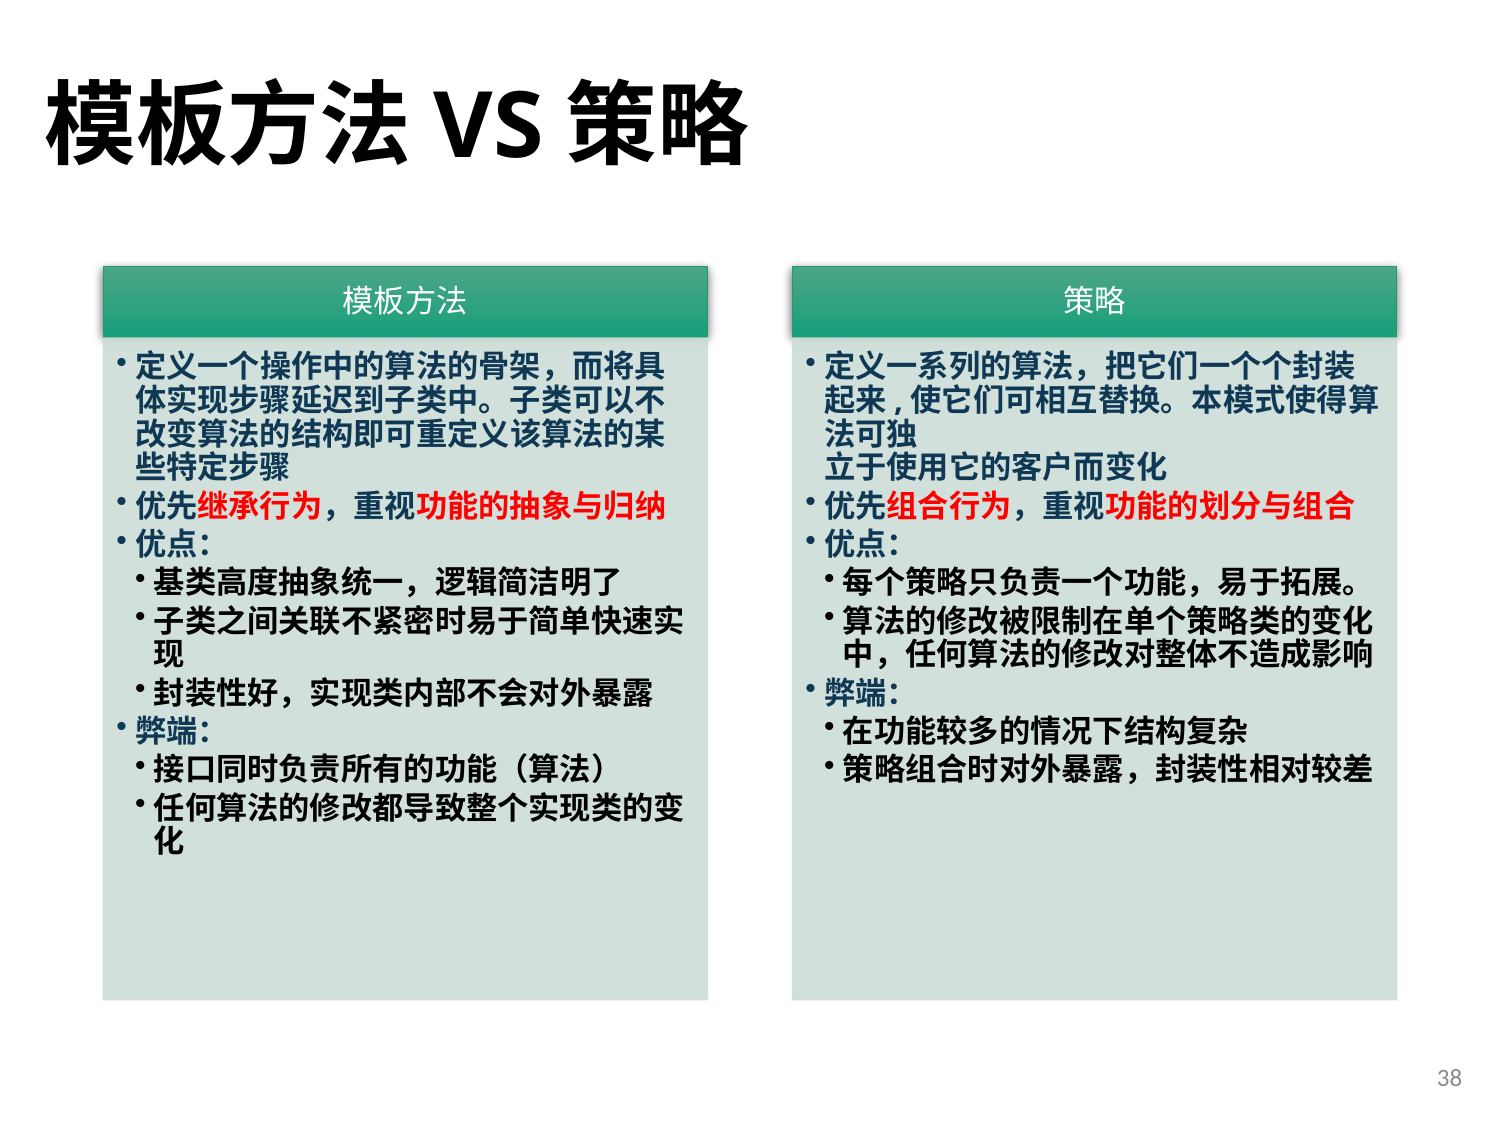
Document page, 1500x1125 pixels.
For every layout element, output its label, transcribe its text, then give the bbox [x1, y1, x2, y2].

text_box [103, 208, 1397, 1059]
title 模板方法VS策略 [29, 19, 1324, 237]
slide_number 38 [1139, 1046, 1478, 1107]
